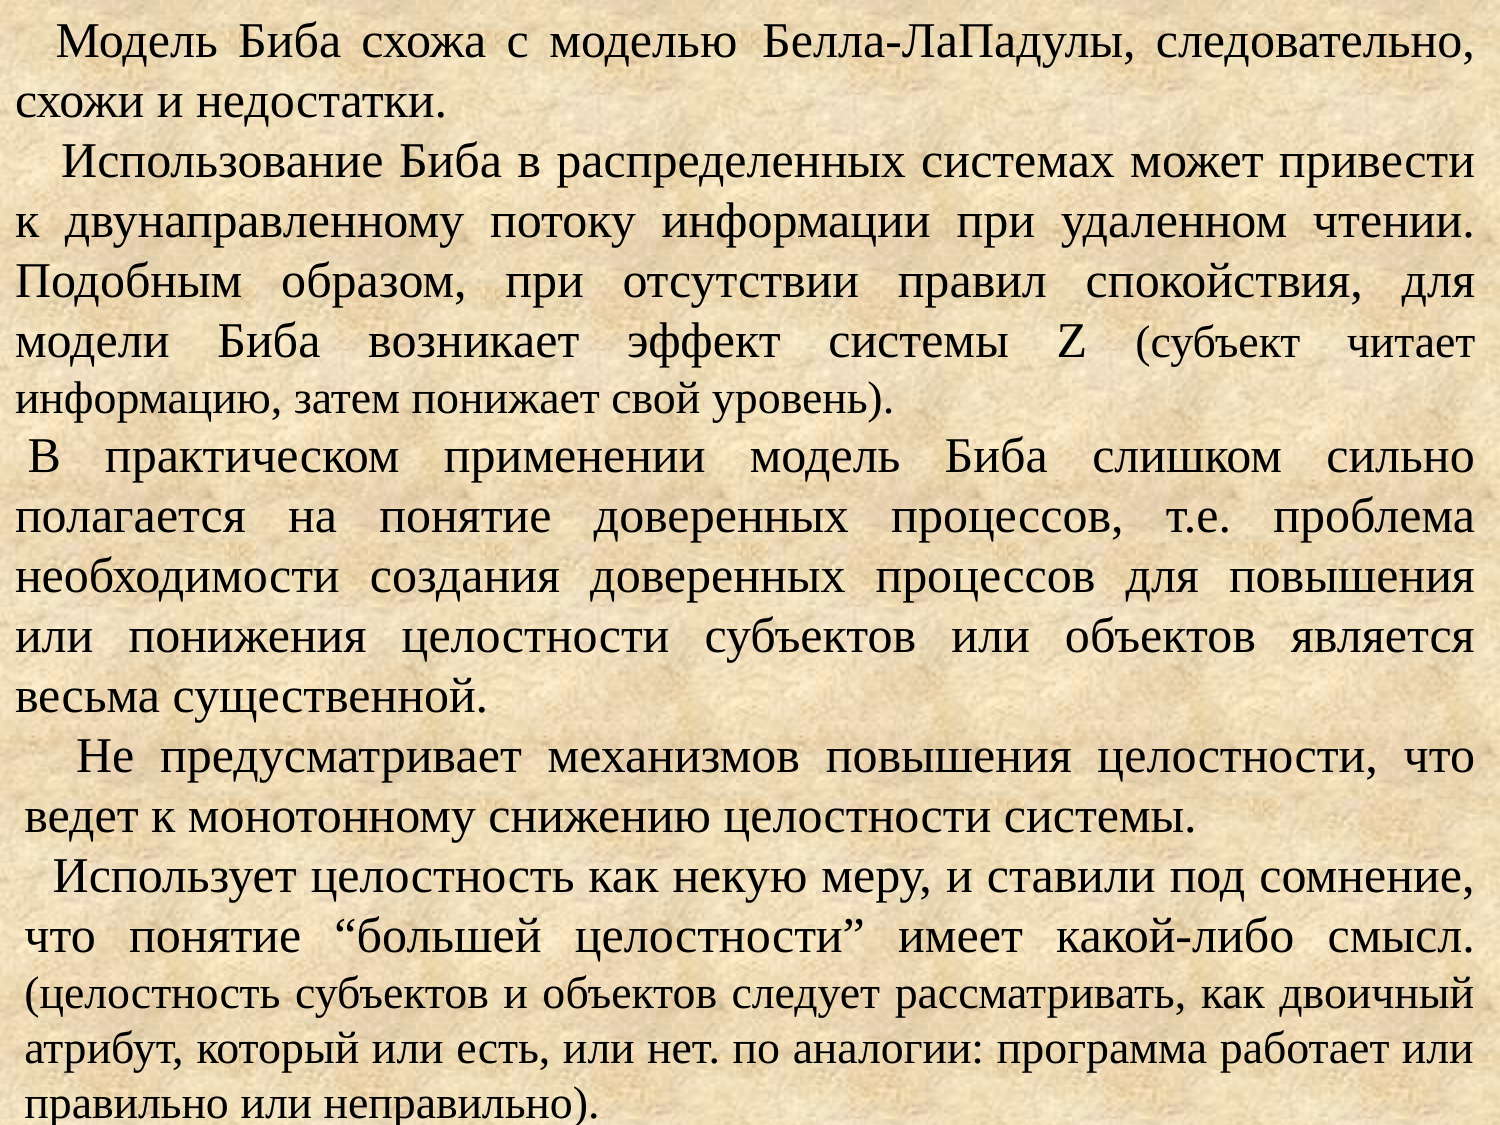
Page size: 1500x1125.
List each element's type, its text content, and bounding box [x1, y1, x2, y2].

list Модель Биба схожа с моделью Белла-ЛаПадулы, следовательно, схожи и недостатки. Использование Биба в распределенных системах может привести к двунаправленному потоку информации при удаленном чтении. Подобным образом, при отсутствии правил спокойствия, для модели Биба возникает эффект системы Z (субъект читает информацию, затем понижает свой уровень). В практическом применении модель Биба слишком сильно полагается на понятие доверенных процессов, т.е. проблема необходимости создания доверенных процессов для повышения или понижения целостности субъектов или объектов является весьма существенной. Не предусматривает механизмов повышения целостности, что ведет к монотонному снижению целостности системы. Использует целостность как некую меру, и ставили под сомнение, что понятие “большей целостности” имеет какой-либо смысл. (целостность субъектов и объектов следует рассматривать, как двоичный атрибут, который или есть, или нет. по аналогии: программа работает или правильно или неправильно). [0, 0, 1500, 1125]
